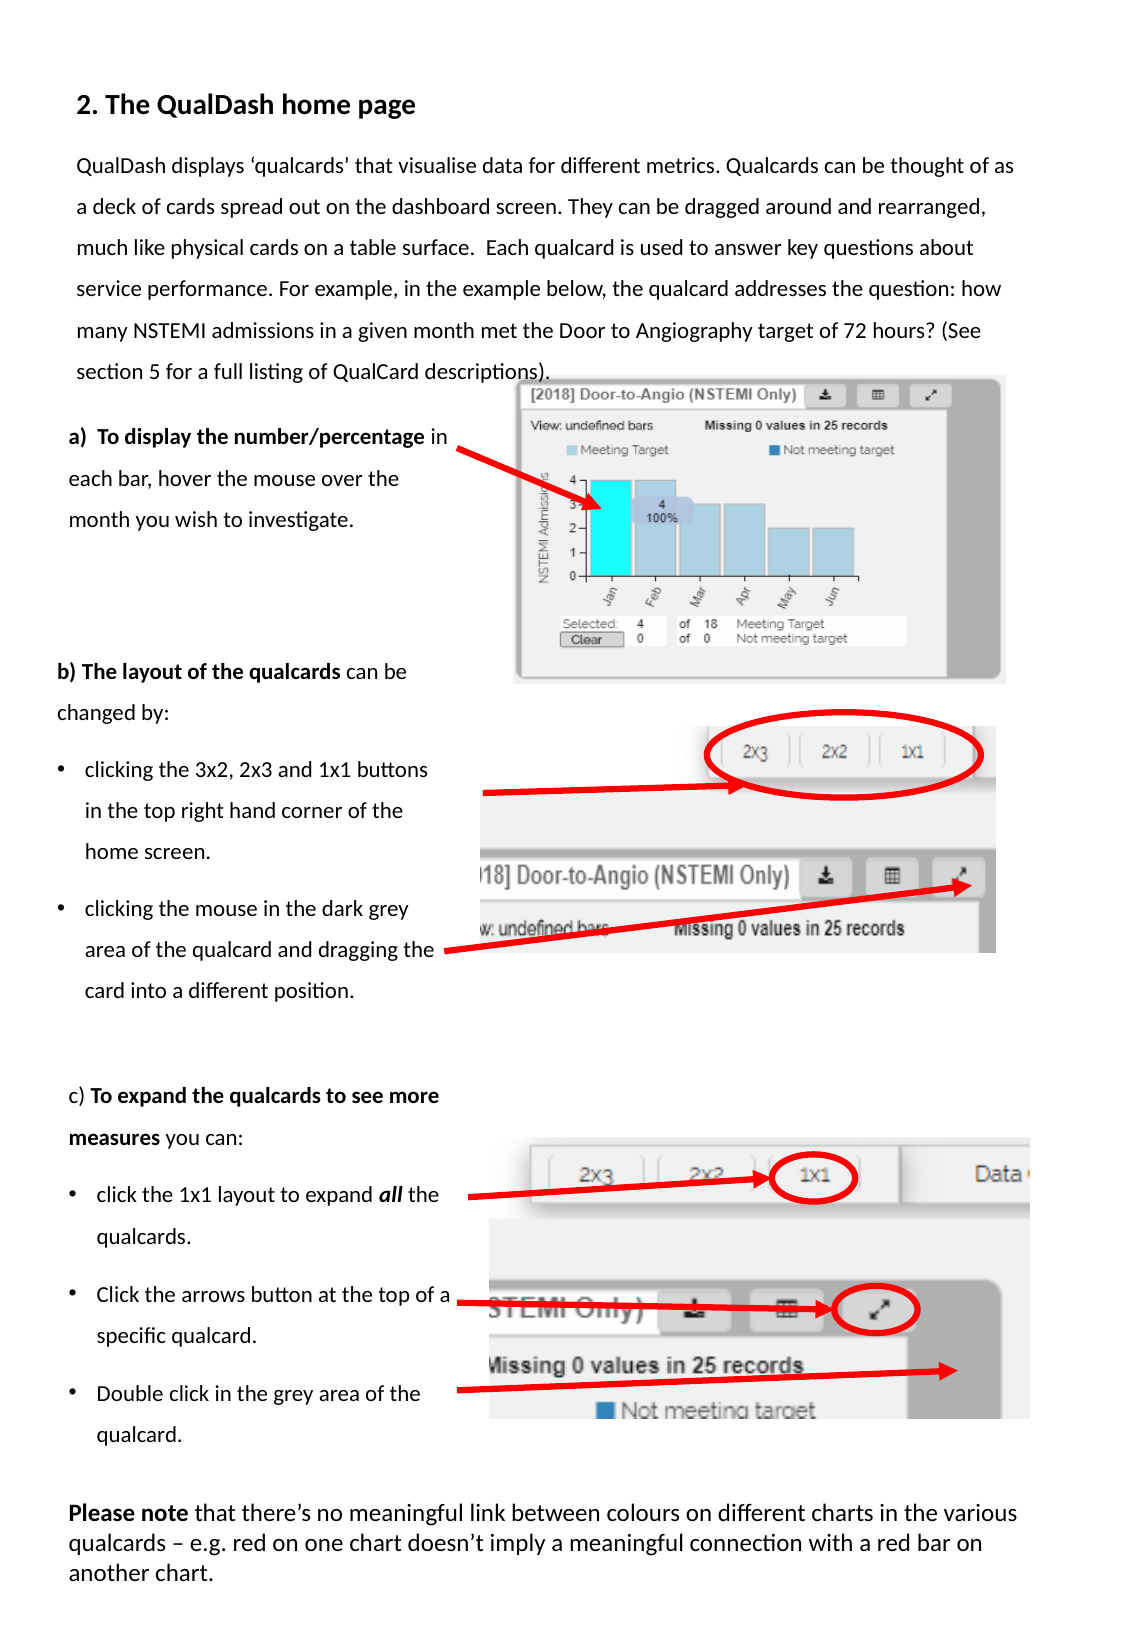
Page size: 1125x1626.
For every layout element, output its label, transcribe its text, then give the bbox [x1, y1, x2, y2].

text_box a) To display the number/percentage in each bar, hover the mouse over the month you wish to investigate. [53, 401, 469, 540]
text_box c) To expand the qualcards to see more measures you can: click the 1x1 layout to expand all the qualcards. Click the arrows button at the top of a specific qualcard. Double click in the grey area of the qualcard. [53, 1060, 468, 1489]
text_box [456, 447, 602, 509]
text_box b) The layout of the qualcards can be changed by: clicking the 3x2, 2x3 and 1x1 buttons in the top right hand corner of the home screen. clicking the mouse in the dark grey area of the qualcard and dragging the card into a different position. [42, 635, 457, 1011]
text_box [739, 711, 948, 726]
picture [489, 1137, 1030, 1419]
picture [513, 375, 1006, 684]
list 2. The QualDash home page QualDash displays ‘qualcards’ that visualise data for different metrics. Qualcards can be thought of as a deck of cards spread out on the dashboard screen. They can be dragged around and rearranged, much like physical cards on a table surface. Each qualcard is used to answer key questions about service performance. For example, in the example below, the qualcard addresses the question: how many NSTEMI admissions in a given month met the Door to Angiography target of 72 hours? (See section 5 for a full listing of QualCard descriptions). [61, 60, 1032, 1092]
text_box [482, 785, 748, 793]
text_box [456, 1370, 958, 1391]
text_box Please note that there’s no meaningful link between colours on different charts in the various qualcards – e.g. red on one chart doesn’t imply a meaningful connection with a red bar on another chart. [53, 1489, 1073, 1594]
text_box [444, 885, 972, 952]
picture [480, 726, 996, 953]
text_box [456, 1302, 835, 1310]
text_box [467, 1177, 772, 1198]
